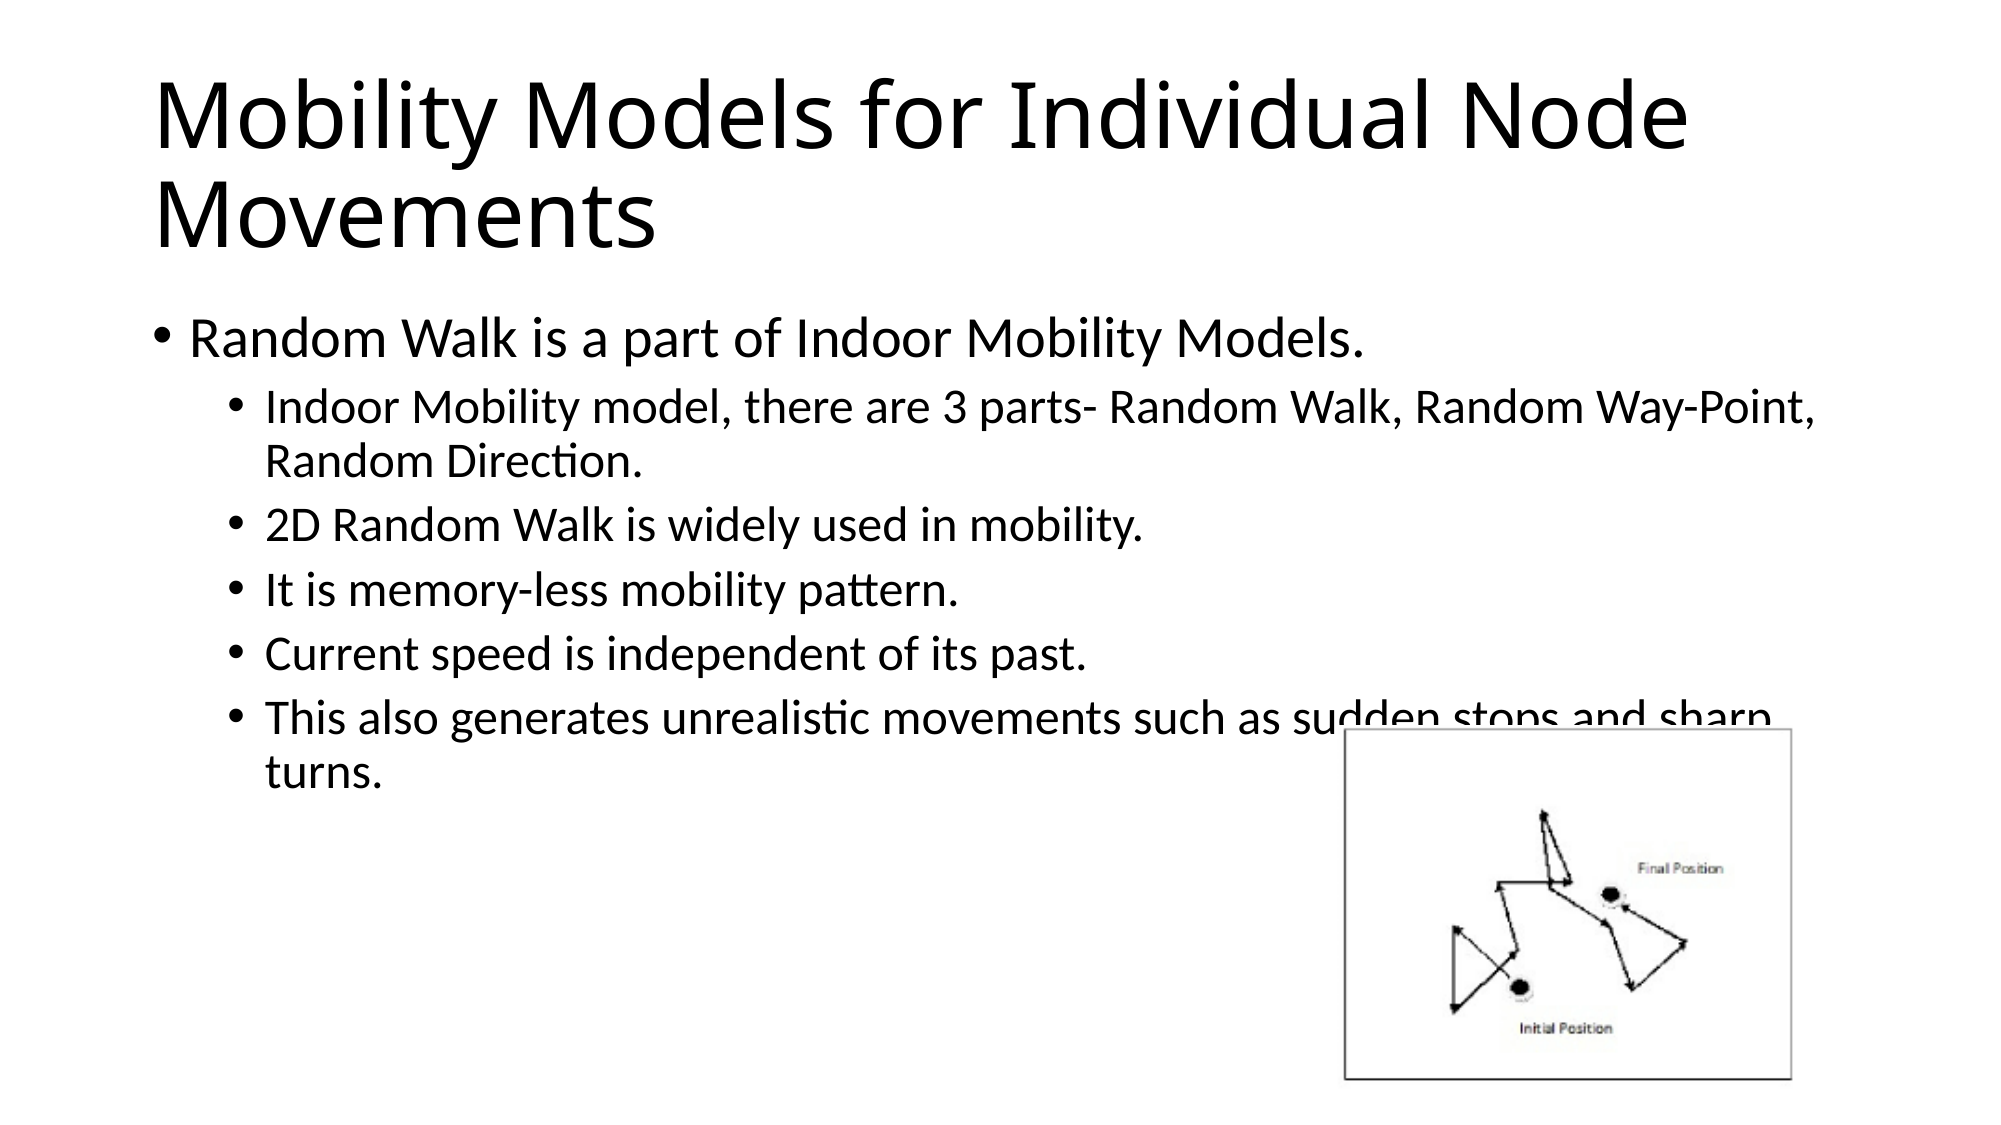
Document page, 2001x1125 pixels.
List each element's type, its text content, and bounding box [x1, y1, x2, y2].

list Random Walk is a part of Indoor Mobility Models. Indoor Mobility model, there are 3 parts- Random Walk, Random Way-Point, Random Direction. 2D Random Walk is widely used in mobility. It is memory-less mobility pattern. Current speed is independent of its past. This also generates unrealistic movements such as sudden stops and sharp turns. [137, 299, 1863, 1014]
picture [1336, 725, 1800, 1103]
title Mobility Models for Individual Node Movements [137, 59, 1863, 278]
